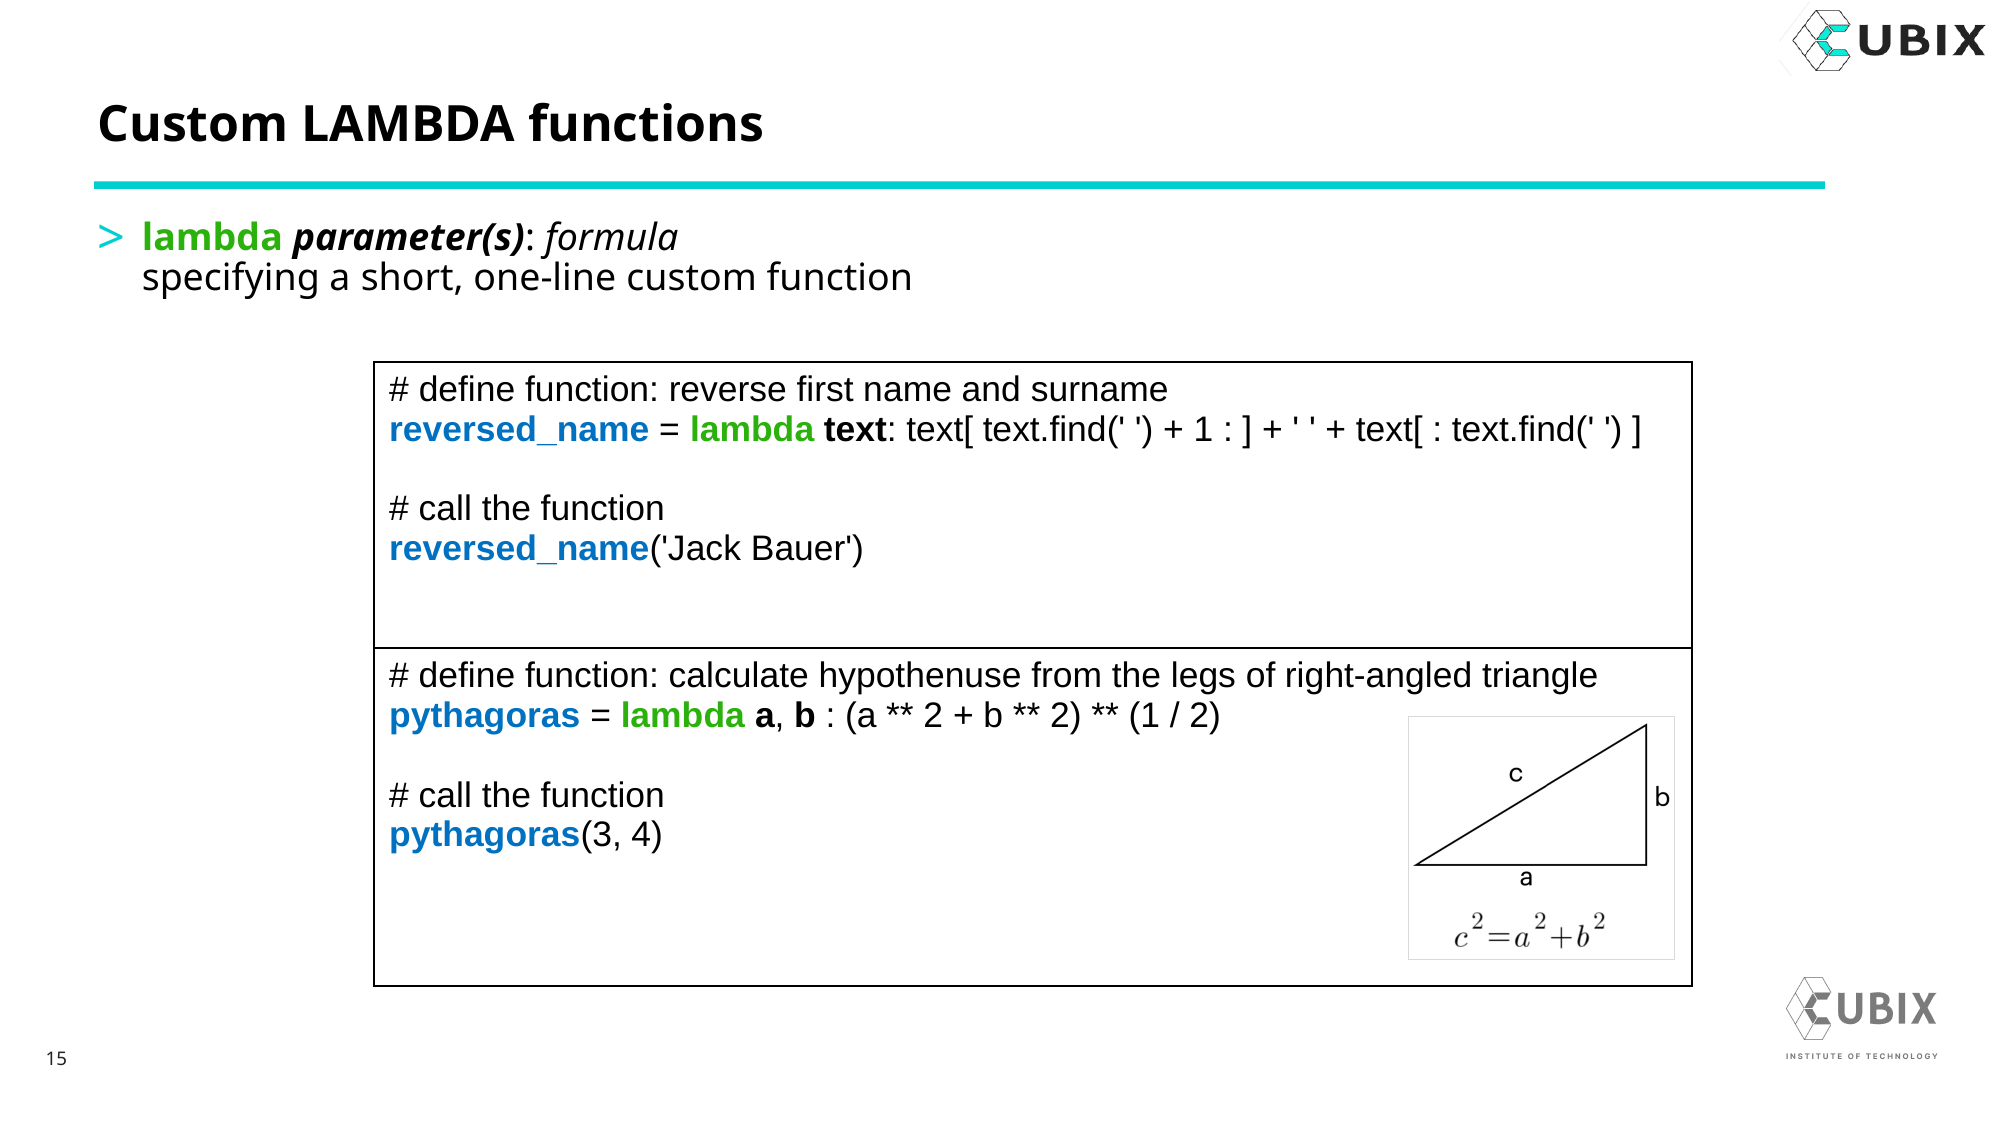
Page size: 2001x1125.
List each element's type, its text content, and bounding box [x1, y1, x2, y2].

picture [1779, 2, 1997, 76]
list lambda parameter(s): formula specifying a short, one-line custom function [82, 210, 1839, 1094]
title Custom LAMBDA functions [82, 90, 1769, 188]
table_header # define function: reverse first name and surname reversed_name = lambda text: text[ text.find(' ') + 1 : ] + ' ' + text[ : text.find(' ') ] # call the function reversed_name('Jack Bauer') [375, 363, 1691, 647]
picture [1407, 716, 1676, 960]
picture [1839, 977, 1940, 1067]
table_cell # define function: calculate hypothenuse from the legs of right-angled triangle pythagoras = lambda a, b : (a ** 2 + b ** 2) ** (1 / 2) # call the function pythagoras(3, 4) [375, 649, 1691, 985]
